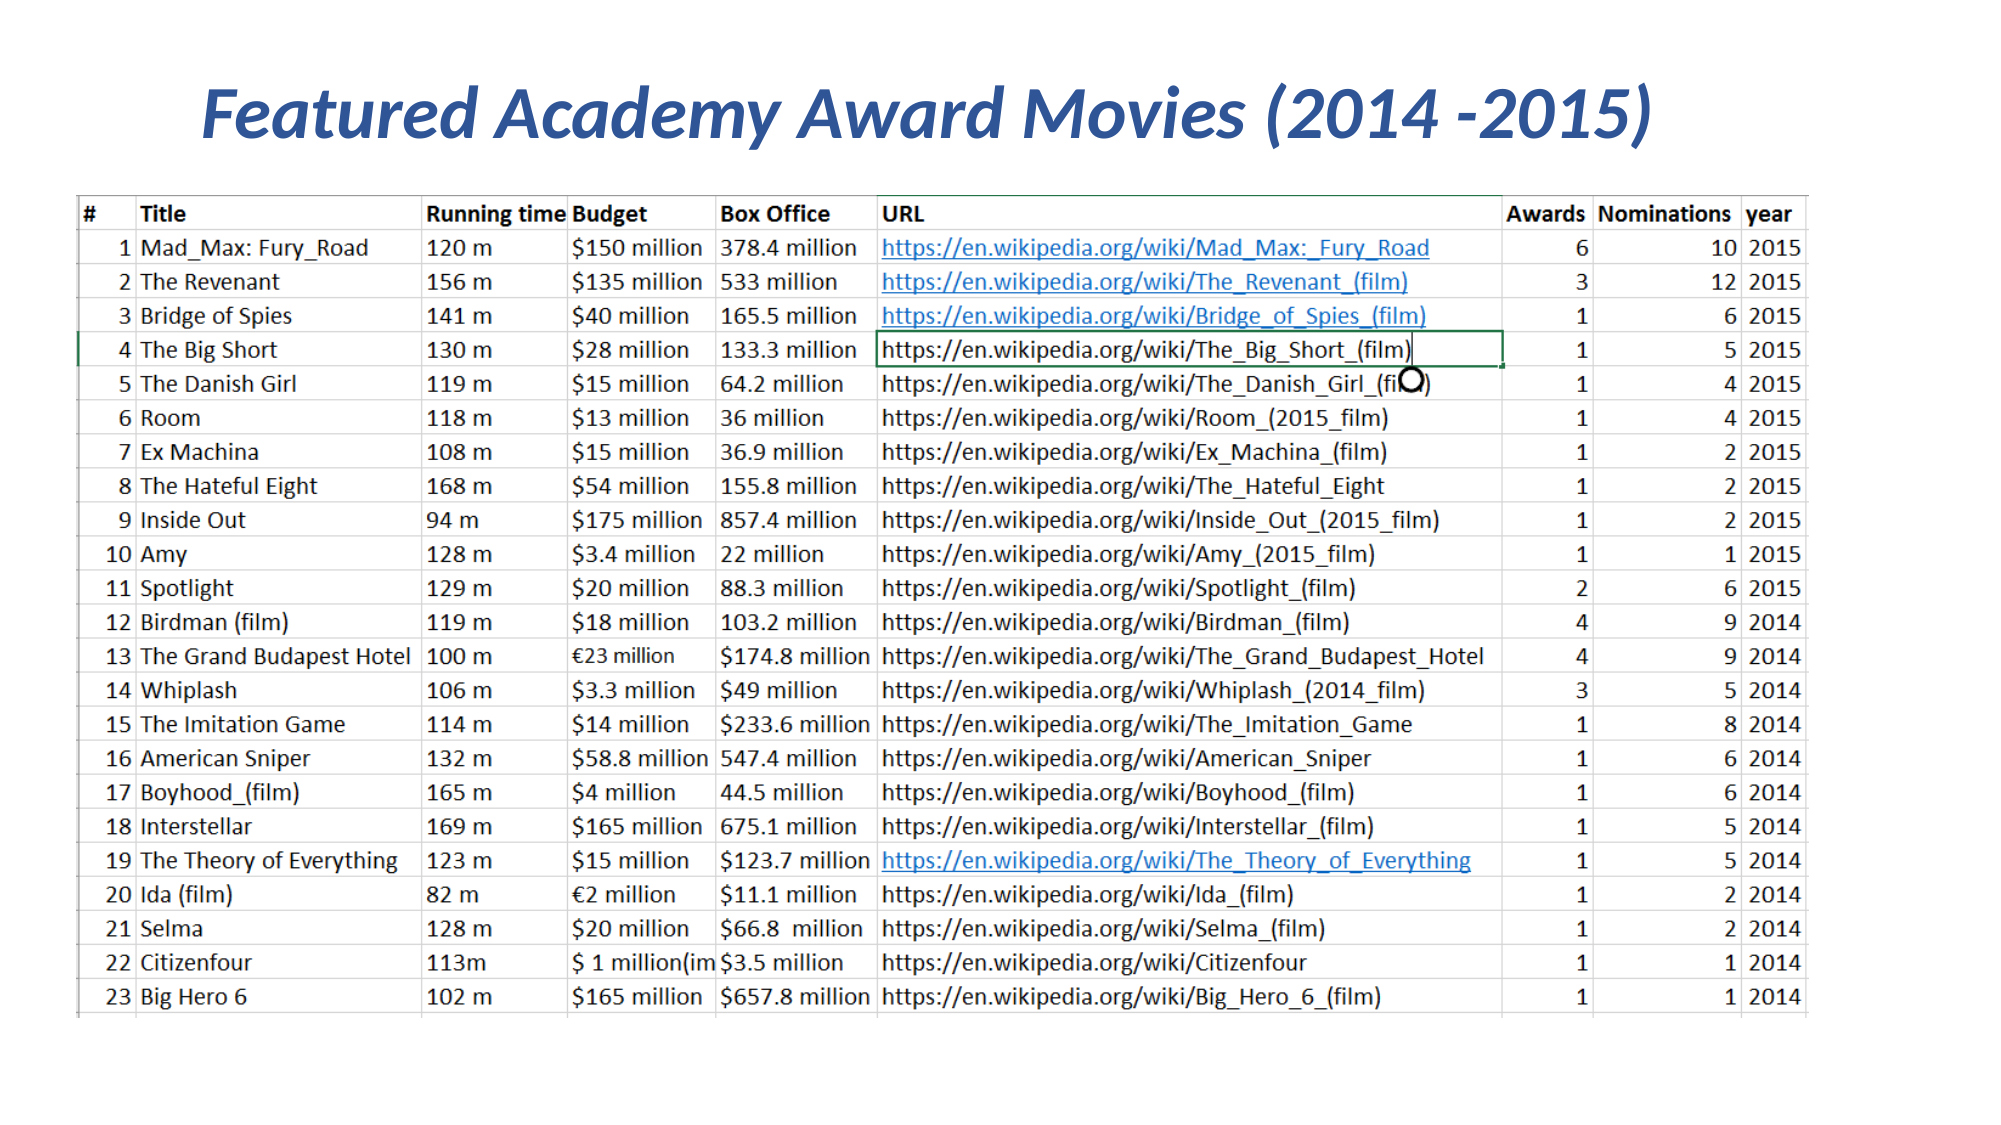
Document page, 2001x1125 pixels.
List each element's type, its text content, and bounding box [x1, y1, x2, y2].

picture [76, 195, 1809, 1018]
list Featured Academy Award Movies (2014 -2015) [186, 66, 1912, 1049]
